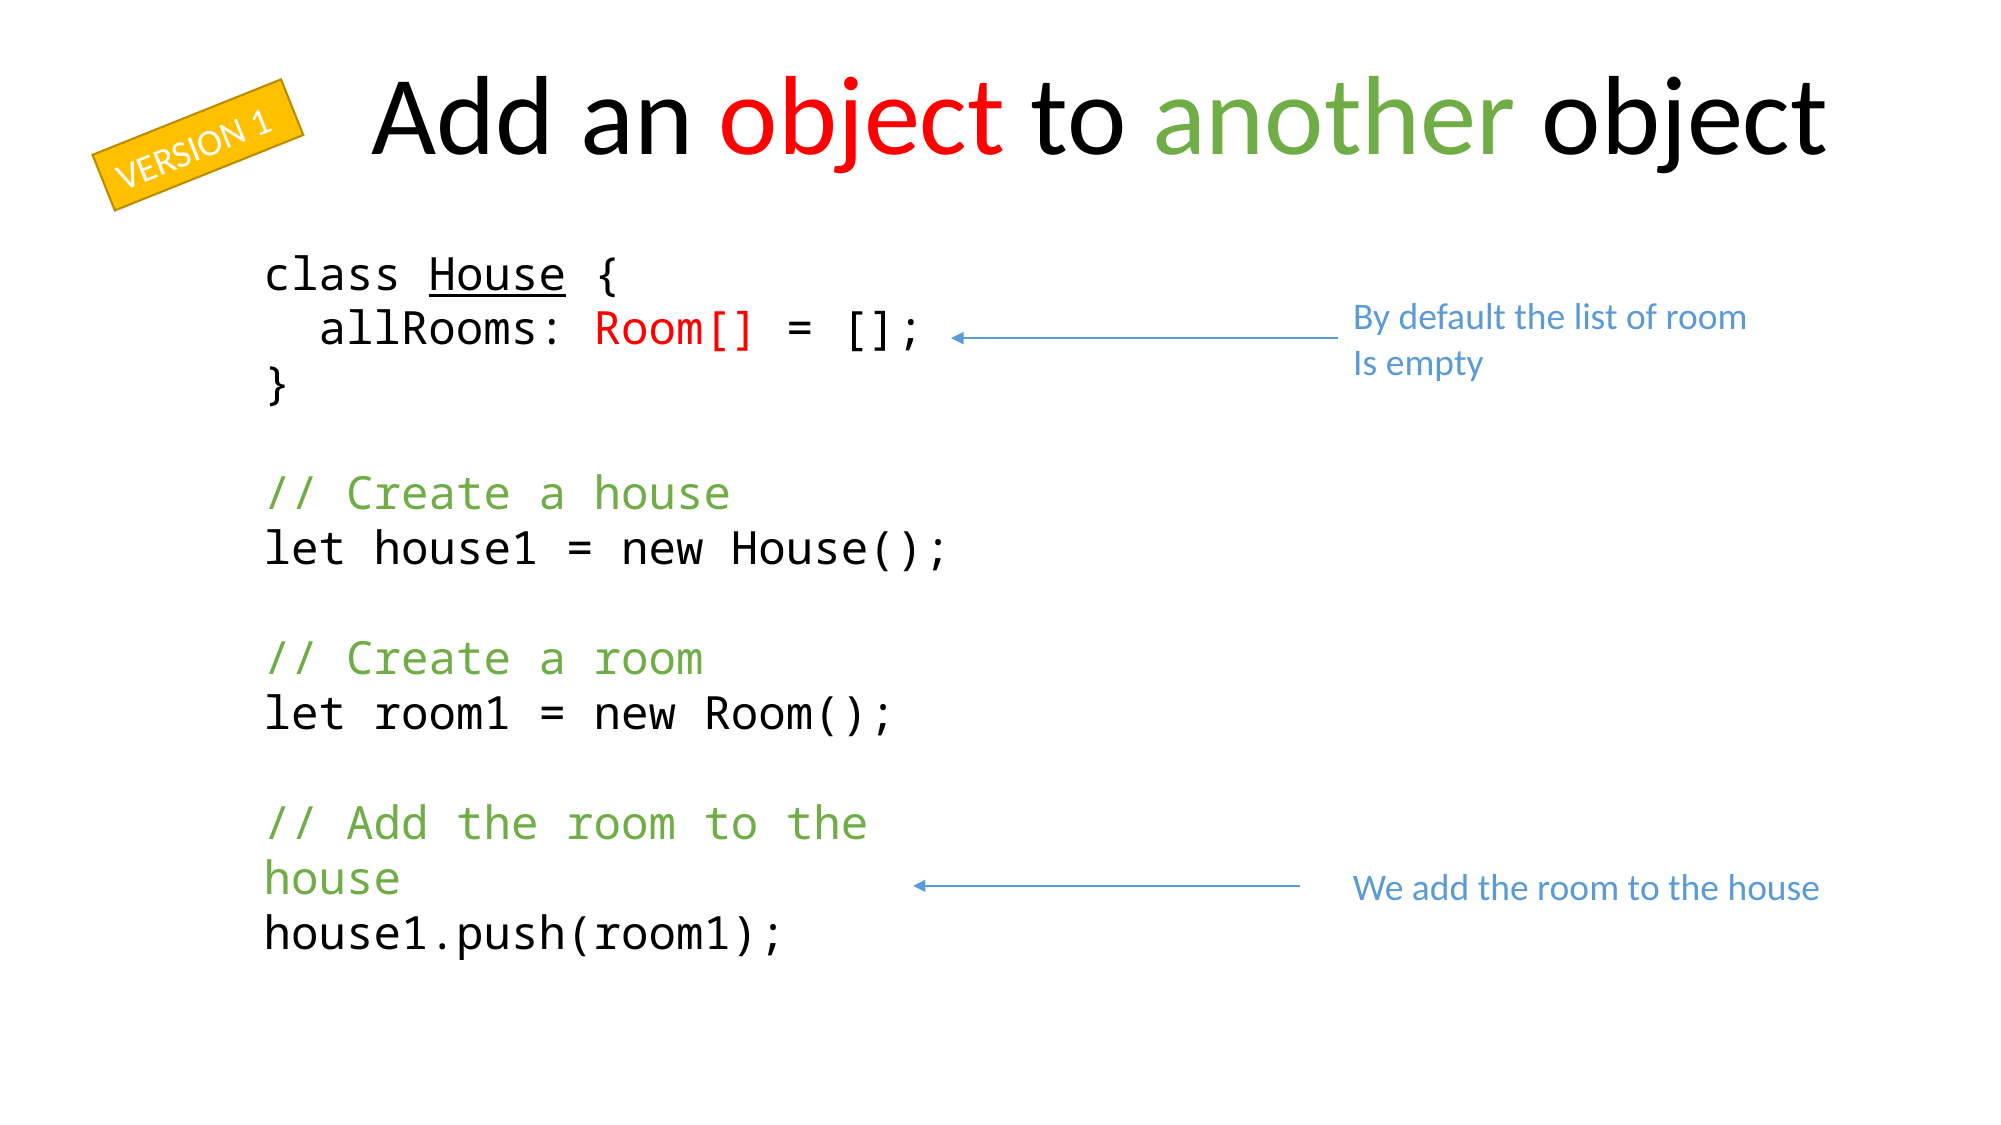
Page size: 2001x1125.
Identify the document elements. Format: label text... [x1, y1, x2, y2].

text_box VERSION 1 [92, 79, 304, 211]
text_box By default the list of room Is empty [1338, 285, 1768, 390]
text_box Add an object to another object [356, 34, 1901, 185]
text_box We add the room to the house [1338, 855, 1842, 916]
text_box class House { allRooms: Room[] = []; } // Create a house let house1 = new House(); // Create a room let room1 = new Room(); // Add the room to the house house1.push(room1); [248, 236, 994, 967]
